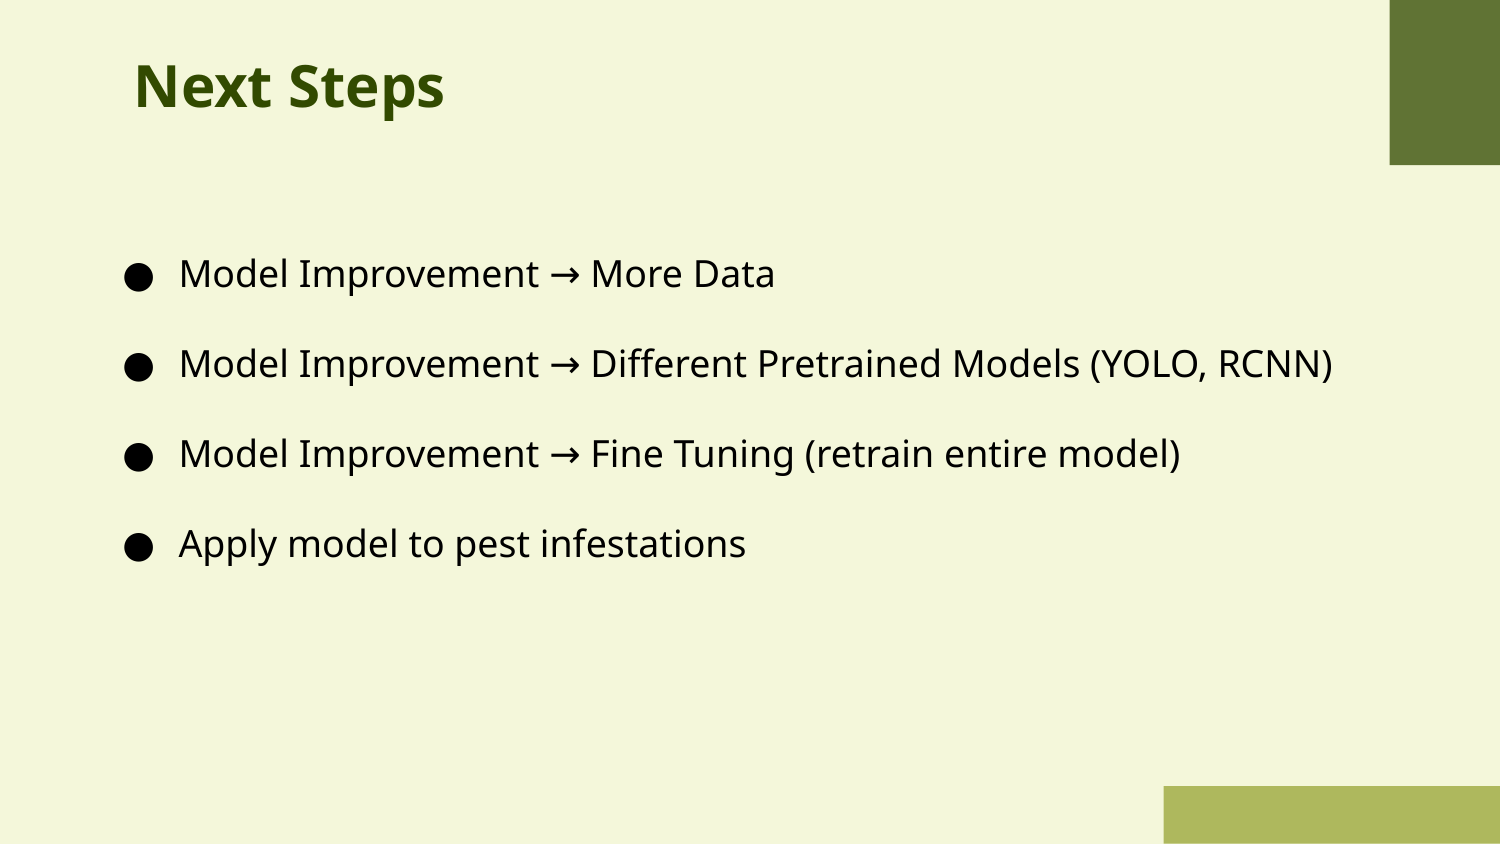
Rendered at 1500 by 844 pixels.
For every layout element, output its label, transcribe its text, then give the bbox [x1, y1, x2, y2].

text_box Model Improvement → More Data Model Improvement → Different Pretrained Models (YOLO, RCNN) Model Improvement → Fine Tuning (retrain entire model) Apply model to pest infestations [88, 190, 1451, 626]
title Next Steps [118, 34, 1382, 129]
